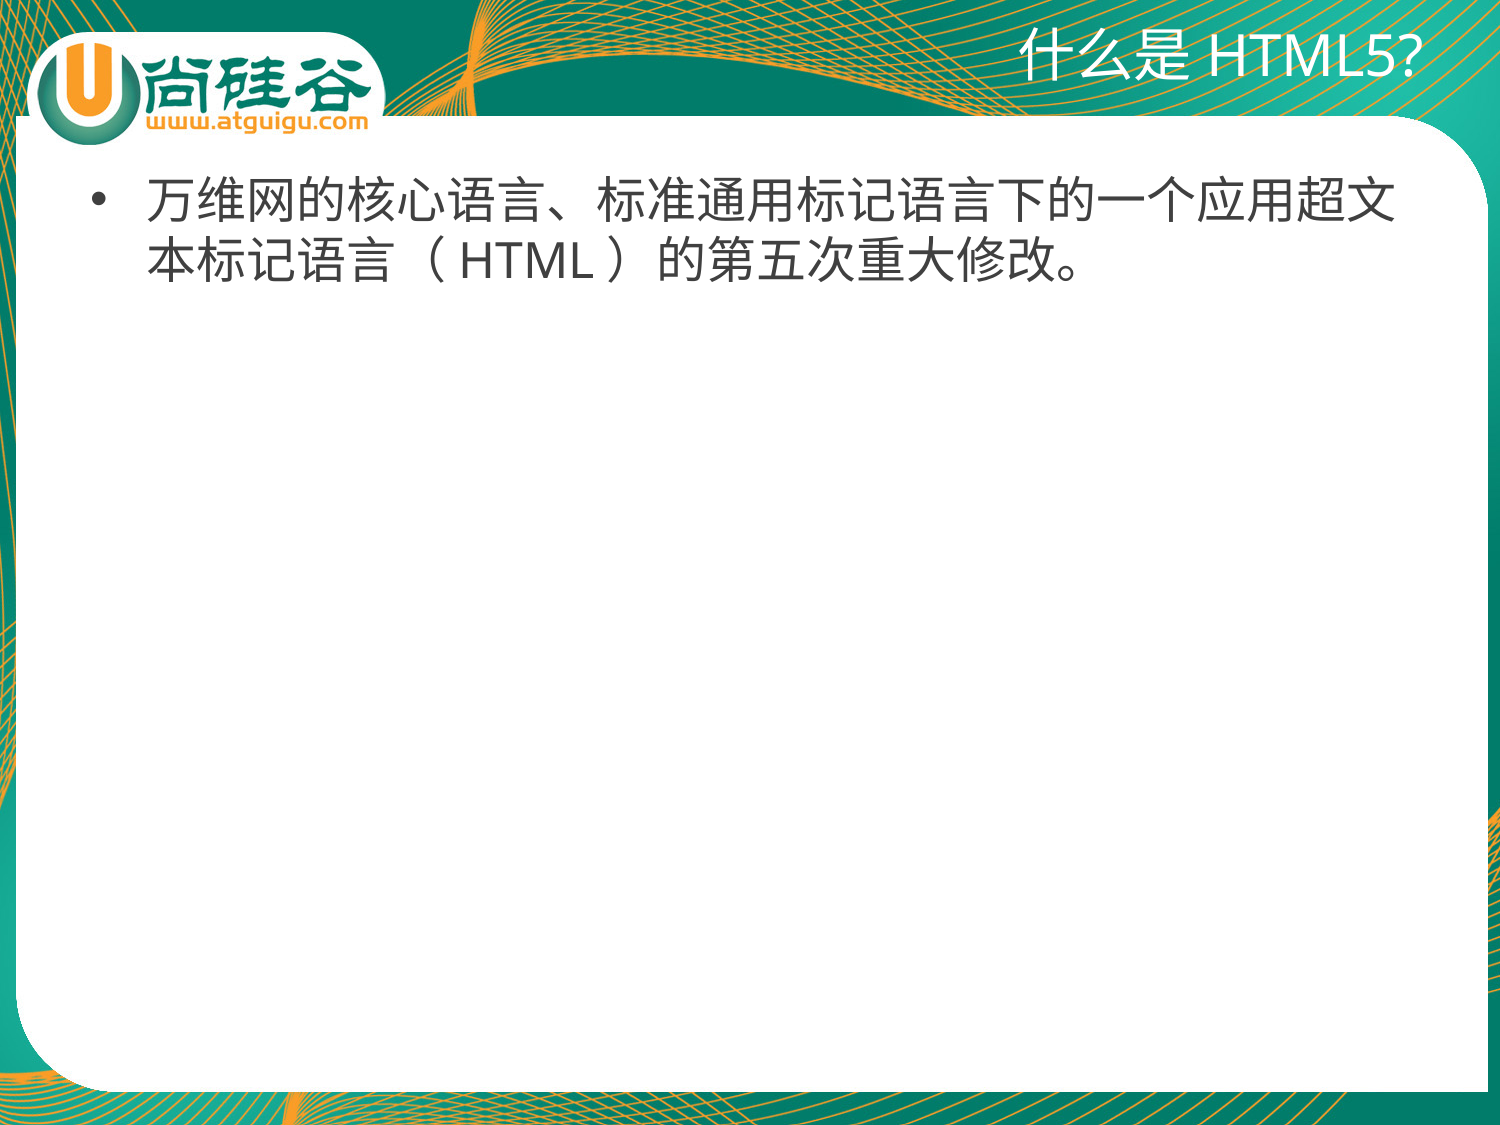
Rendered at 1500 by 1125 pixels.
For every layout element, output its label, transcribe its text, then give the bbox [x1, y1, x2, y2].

title 什么是HTML5? [88, 0, 1439, 108]
list 万维网的核心语言、标准通用标记语言下的一个应用超文本标记语言（HTML）的第五次重大修改。 [75, 160, 1425, 1005]
picture [0, 0, 1500, 1125]
